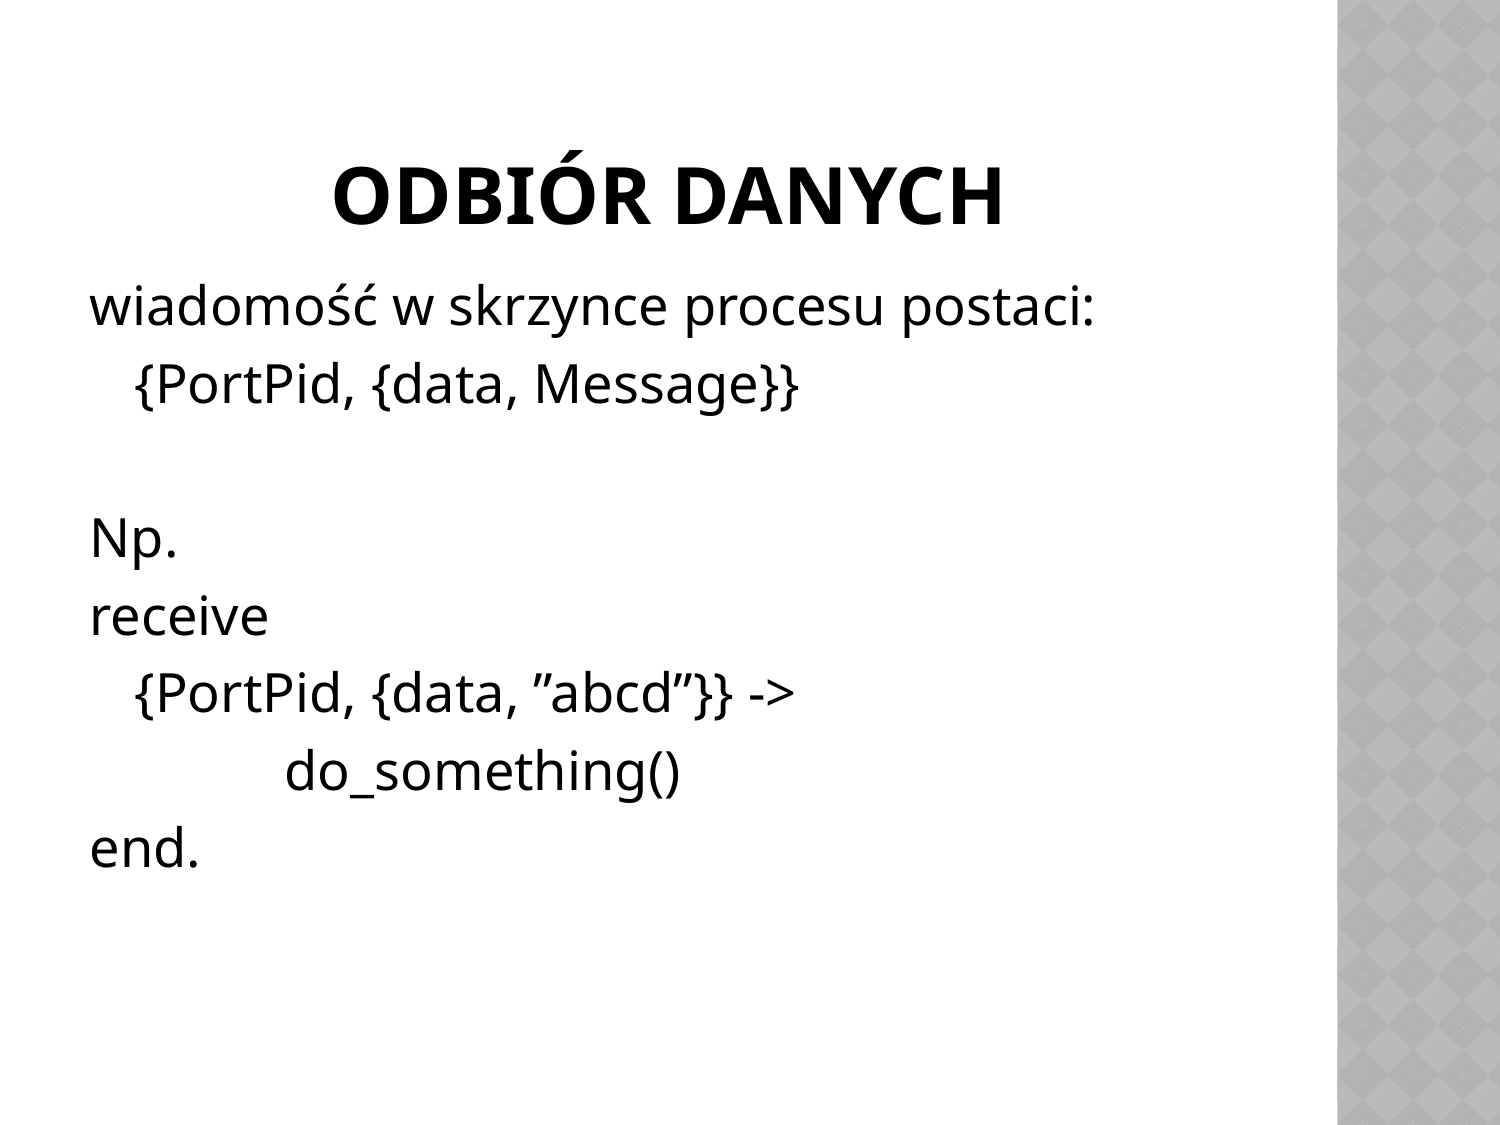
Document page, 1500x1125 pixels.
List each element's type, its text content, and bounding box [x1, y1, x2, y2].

list wiadomość w skrzynce procesu postaci: {PortPid, {data, Message}} Np. receive {PortPid, {data, ”abcd”}} -> do_something() end. [75, 264, 1263, 1059]
title Odbiór danych [75, 52, 1263, 240]
